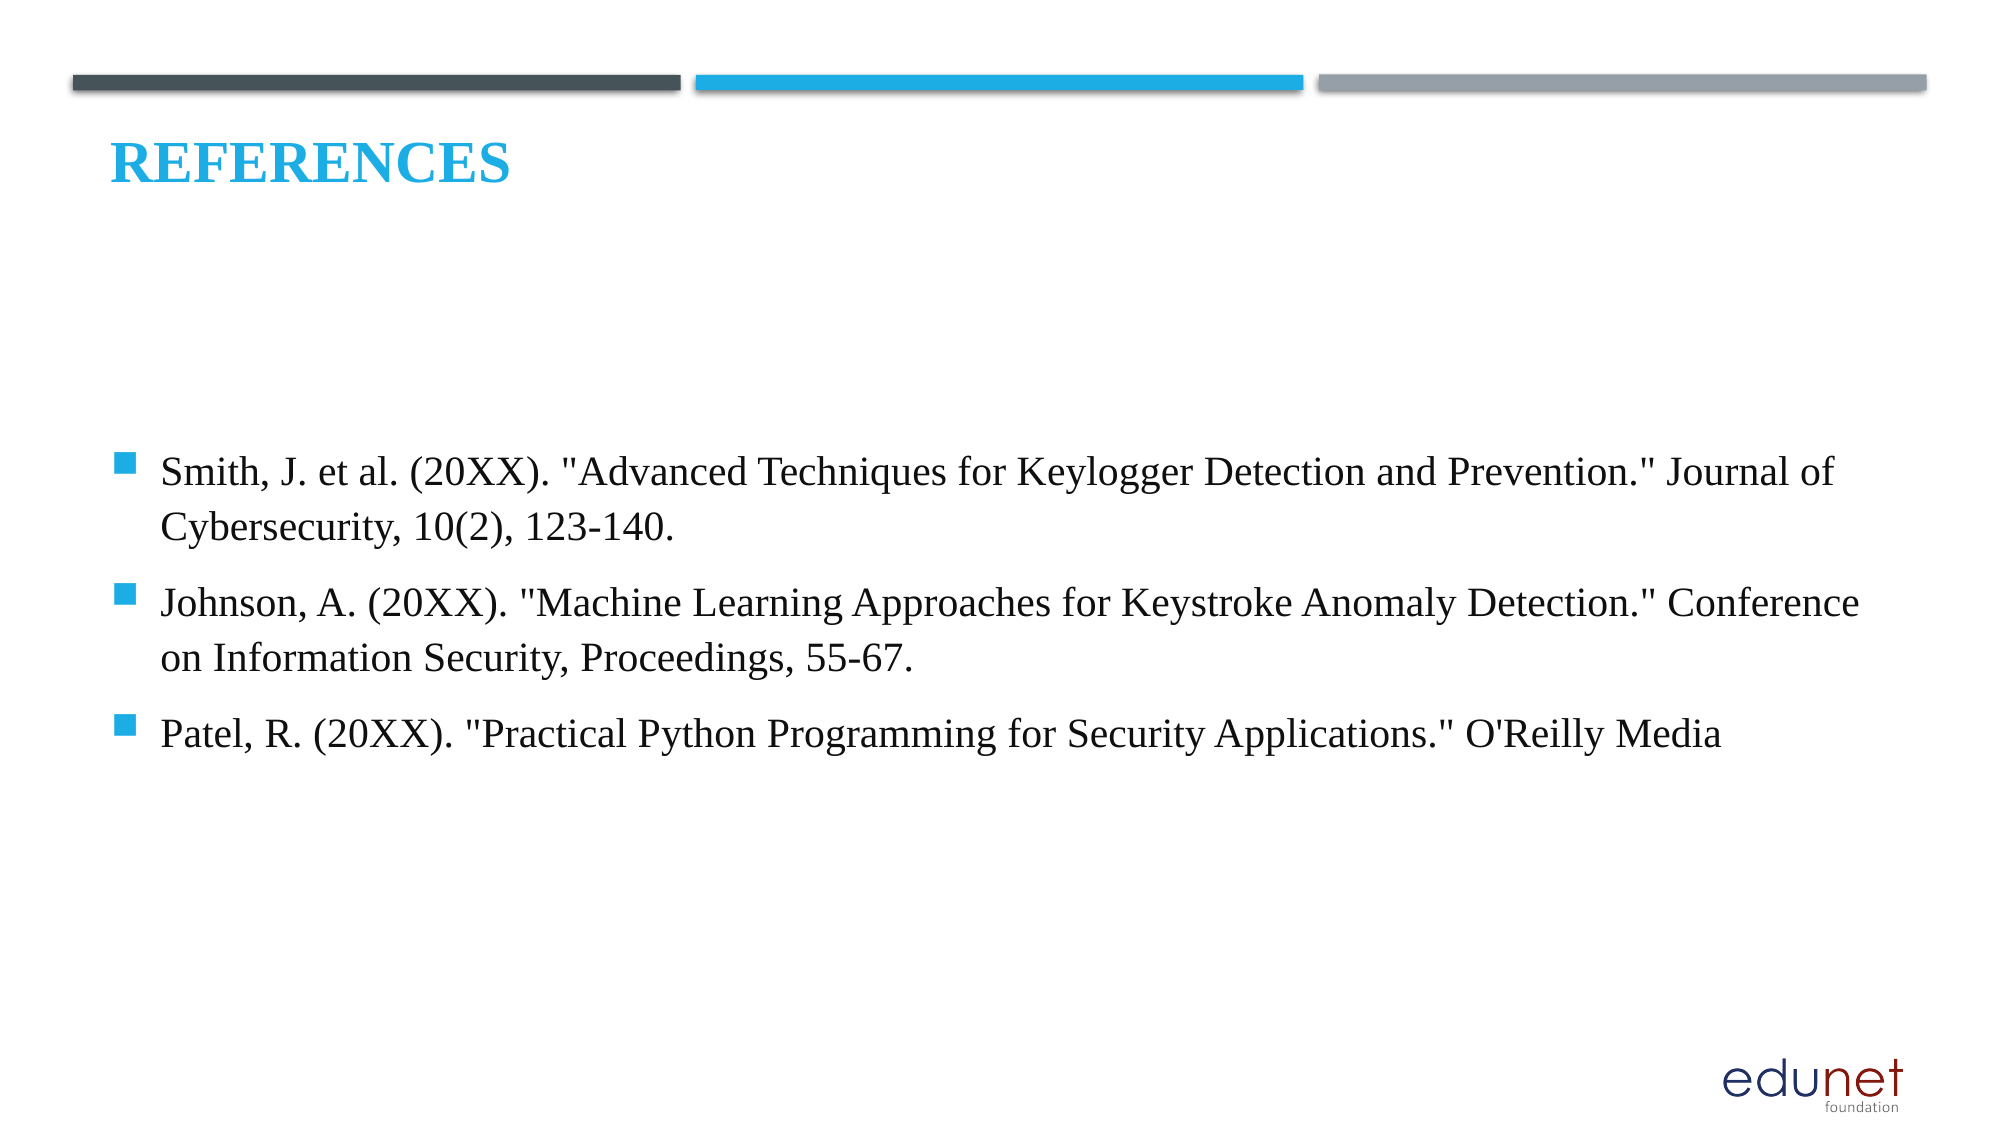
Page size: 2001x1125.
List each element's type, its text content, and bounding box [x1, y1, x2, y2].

picture [1719, 1056, 1905, 1116]
list Smith, J. et al. (20XX). "Advanced Techniques for Keylogger Detection and Prevention." Journal of Cybersecurity, 10(2), 123-140. Johnson, A. (20XX). "Machine Learning Approaches for Keystroke Anomaly Detection." Conference on Information Security, Proceedings, 55-67. Patel, R. (20XX). "Practical Python Programming for Security Applications." O'Reilly Media [95, 213, 1905, 981]
title References [95, 115, 1905, 203]
